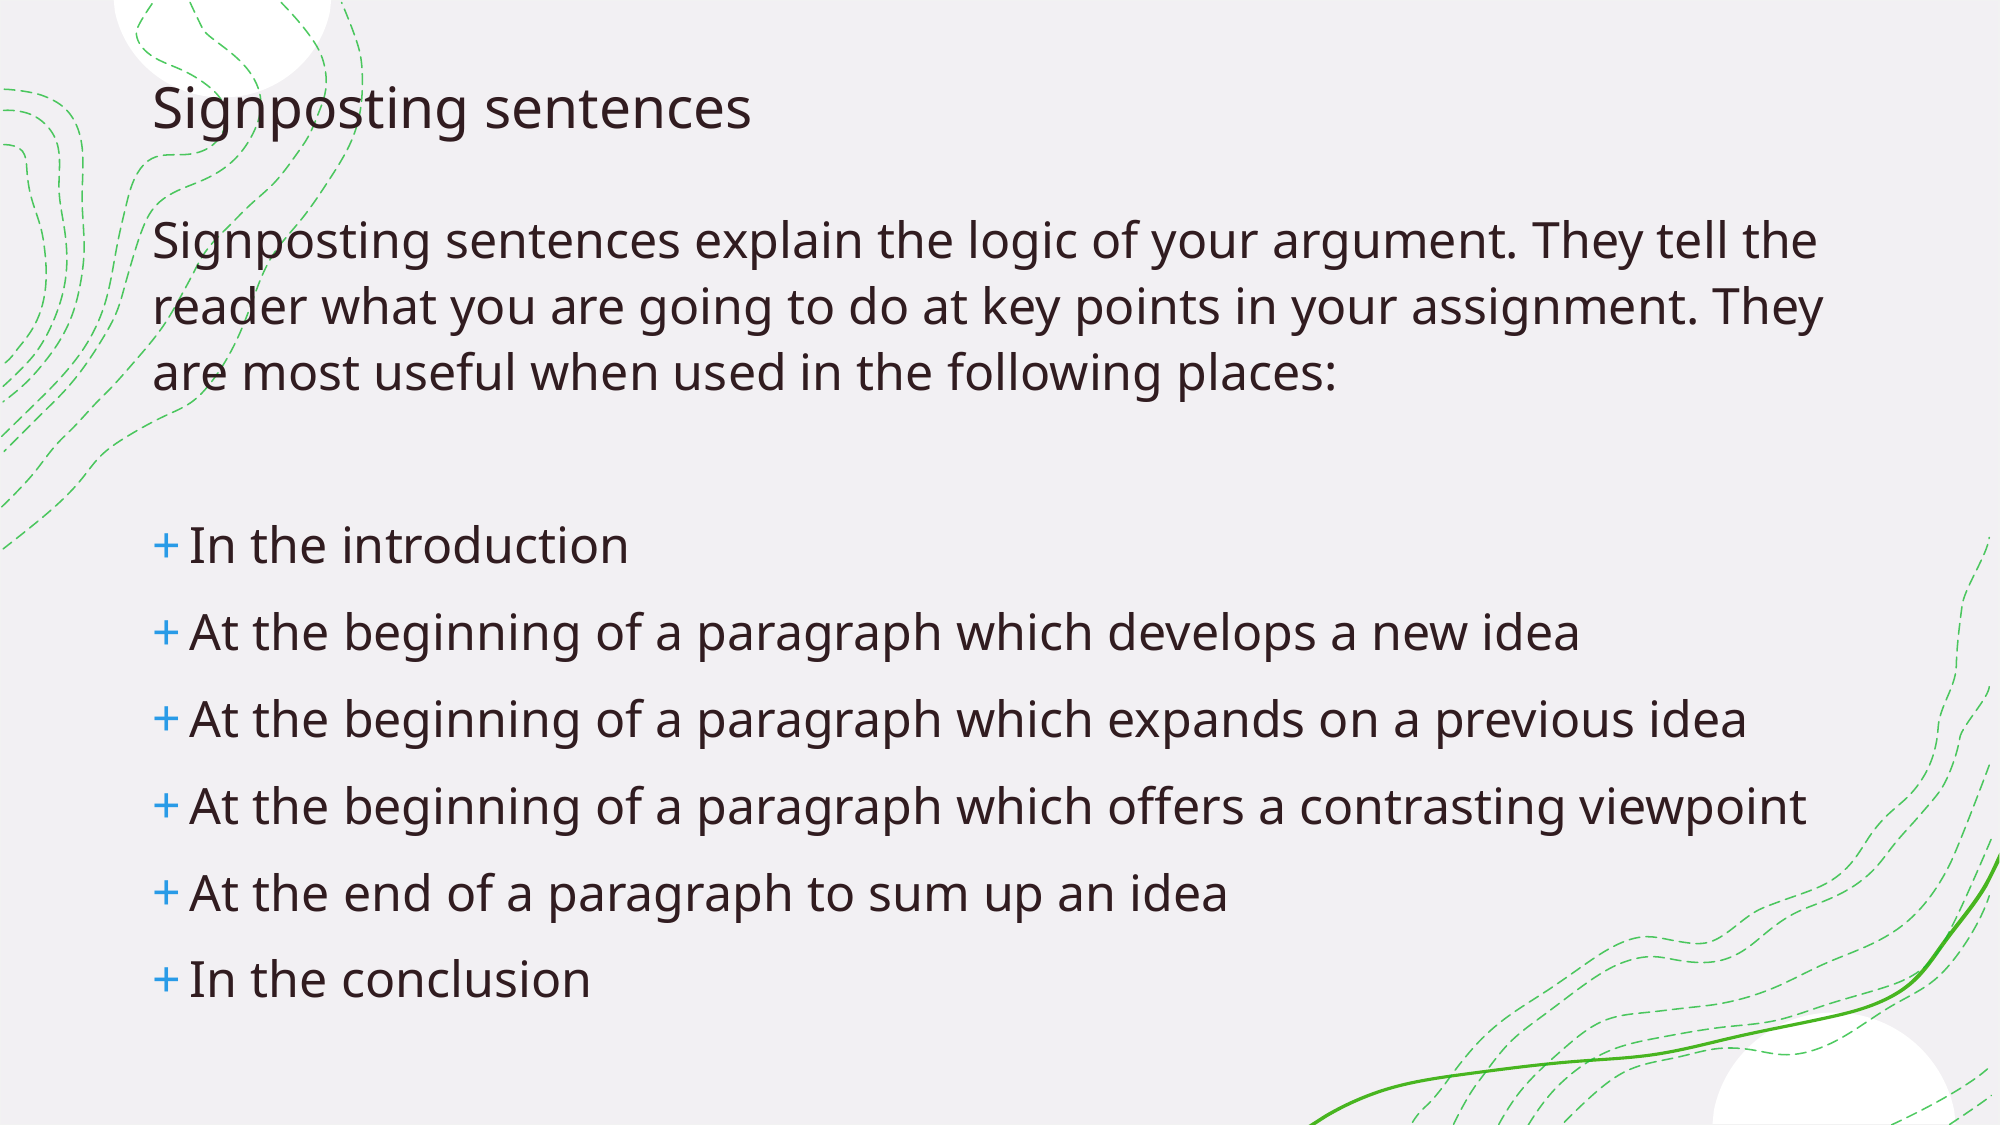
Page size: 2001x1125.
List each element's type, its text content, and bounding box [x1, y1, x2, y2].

list Signposting sentences explain the logic of your argument. They tell the reader what you are going to do at key points in your assignment. They are most useful when used in the following places: In the introduction At the beginning of a paragraph which develops a new idea At the beginning of a paragraph which expands on a previous idea At the beginning of a paragraph which offers a contrasting viewpoint At the end of a paragraph to sum up an idea In the conclusion [137, 194, 1863, 1125]
title Signposting sentences [137, 63, 1863, 194]
